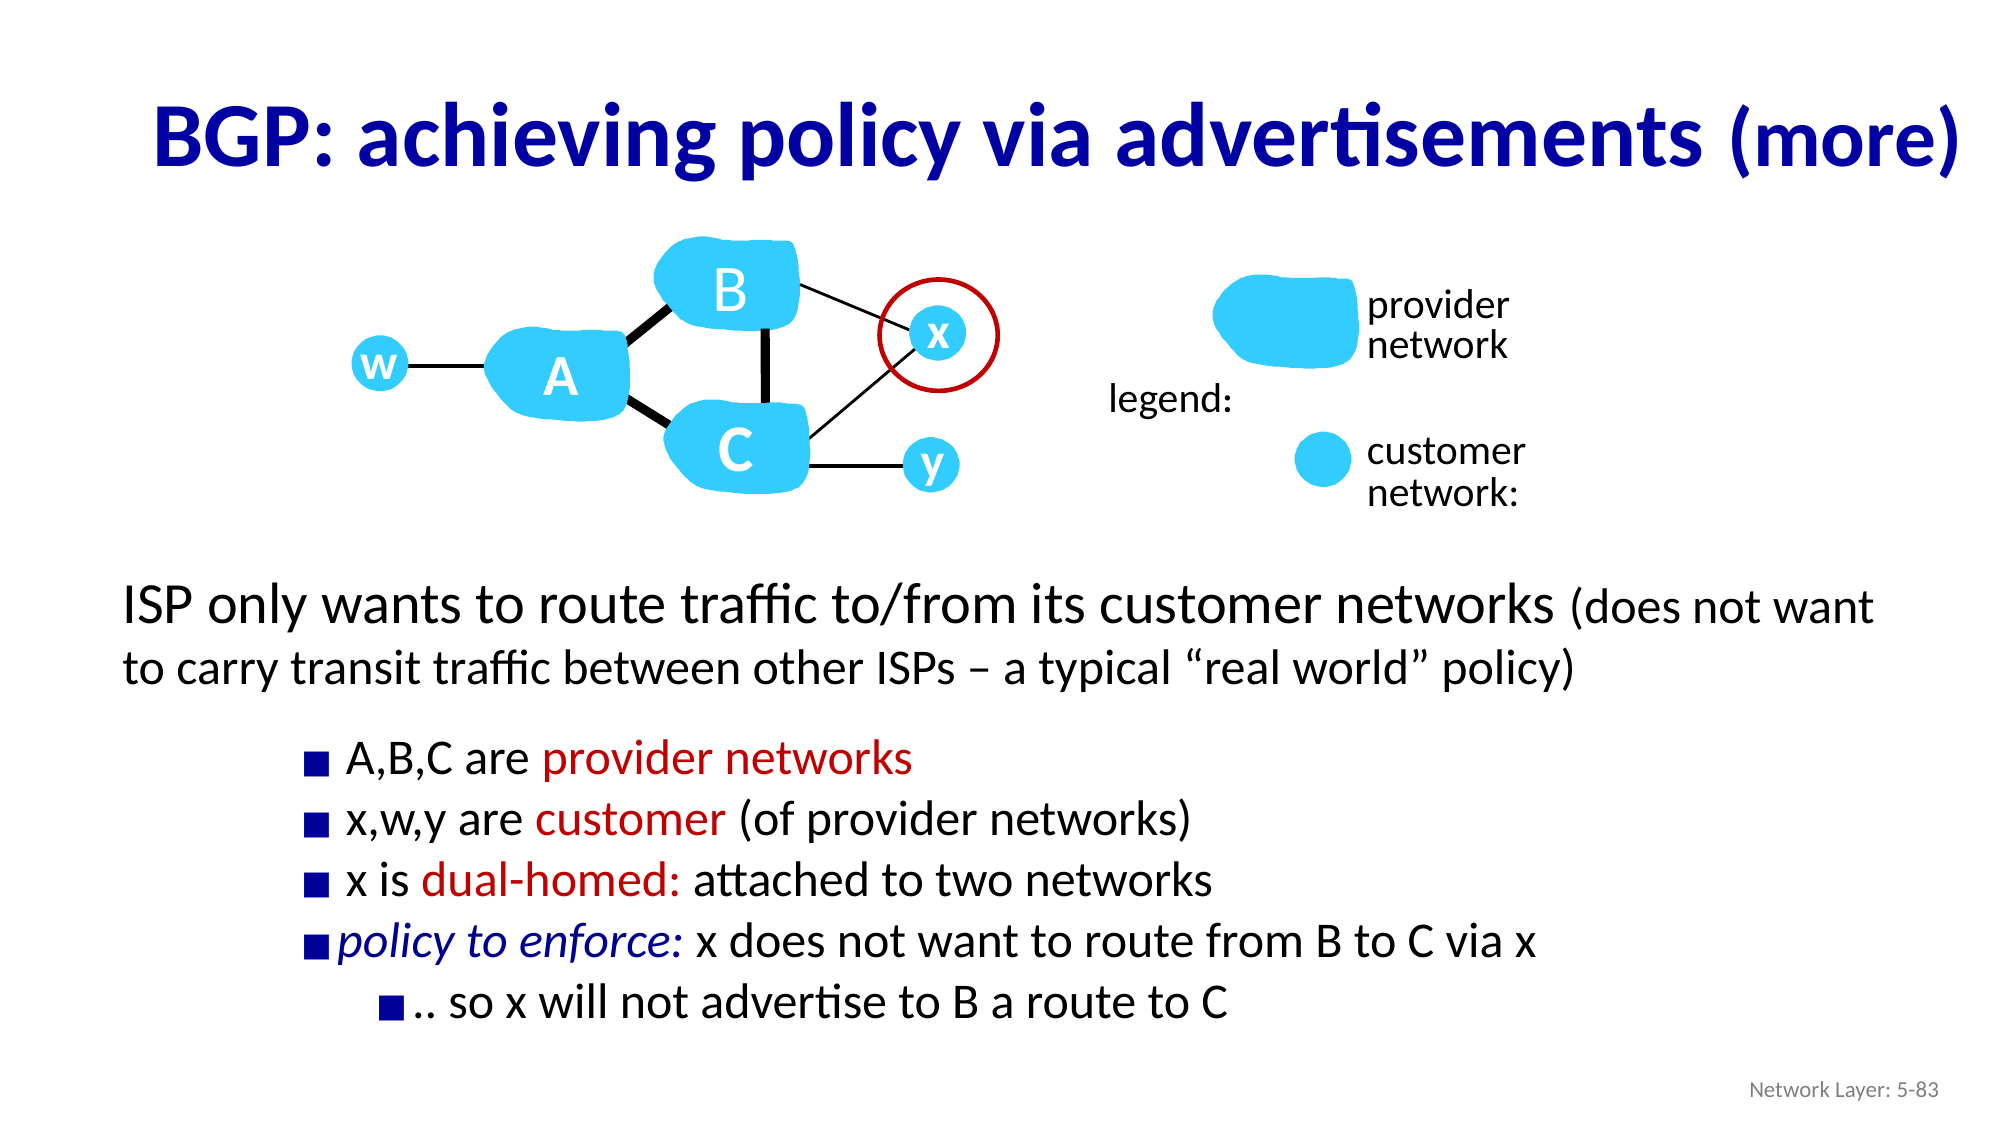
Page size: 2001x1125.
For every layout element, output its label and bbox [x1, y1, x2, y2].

text_box [284, 726, 1635, 1063]
title [137, 63, 1983, 211]
text_box [107, 172, 1925, 703]
slide_number [1504, 1057, 1955, 1118]
